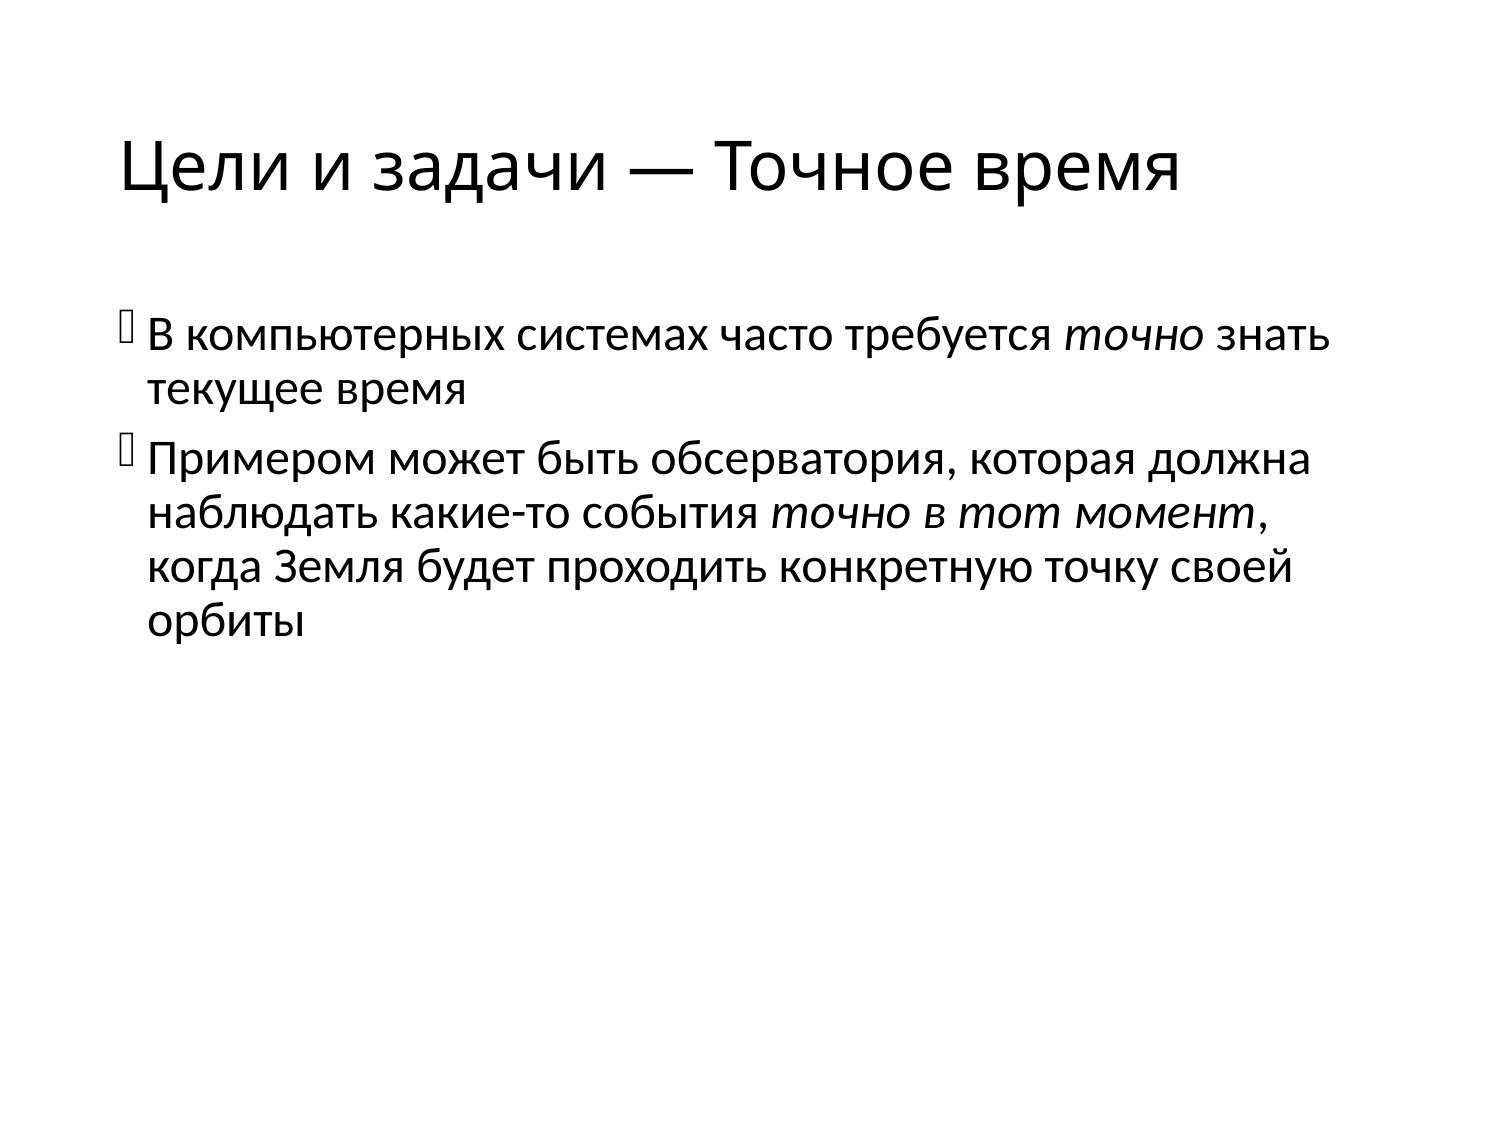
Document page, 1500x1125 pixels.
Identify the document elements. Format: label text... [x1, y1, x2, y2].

list В компьютерных системах часто требуется точно знать текущее время Примером может быть обсерватория, которая должна наблюдать какие-то события точно в тот момент, когда Земля будет проходить конкретную точку своей орбиты [103, 299, 1398, 1014]
title Цели и задачи — Точное время [103, 60, 1398, 278]
